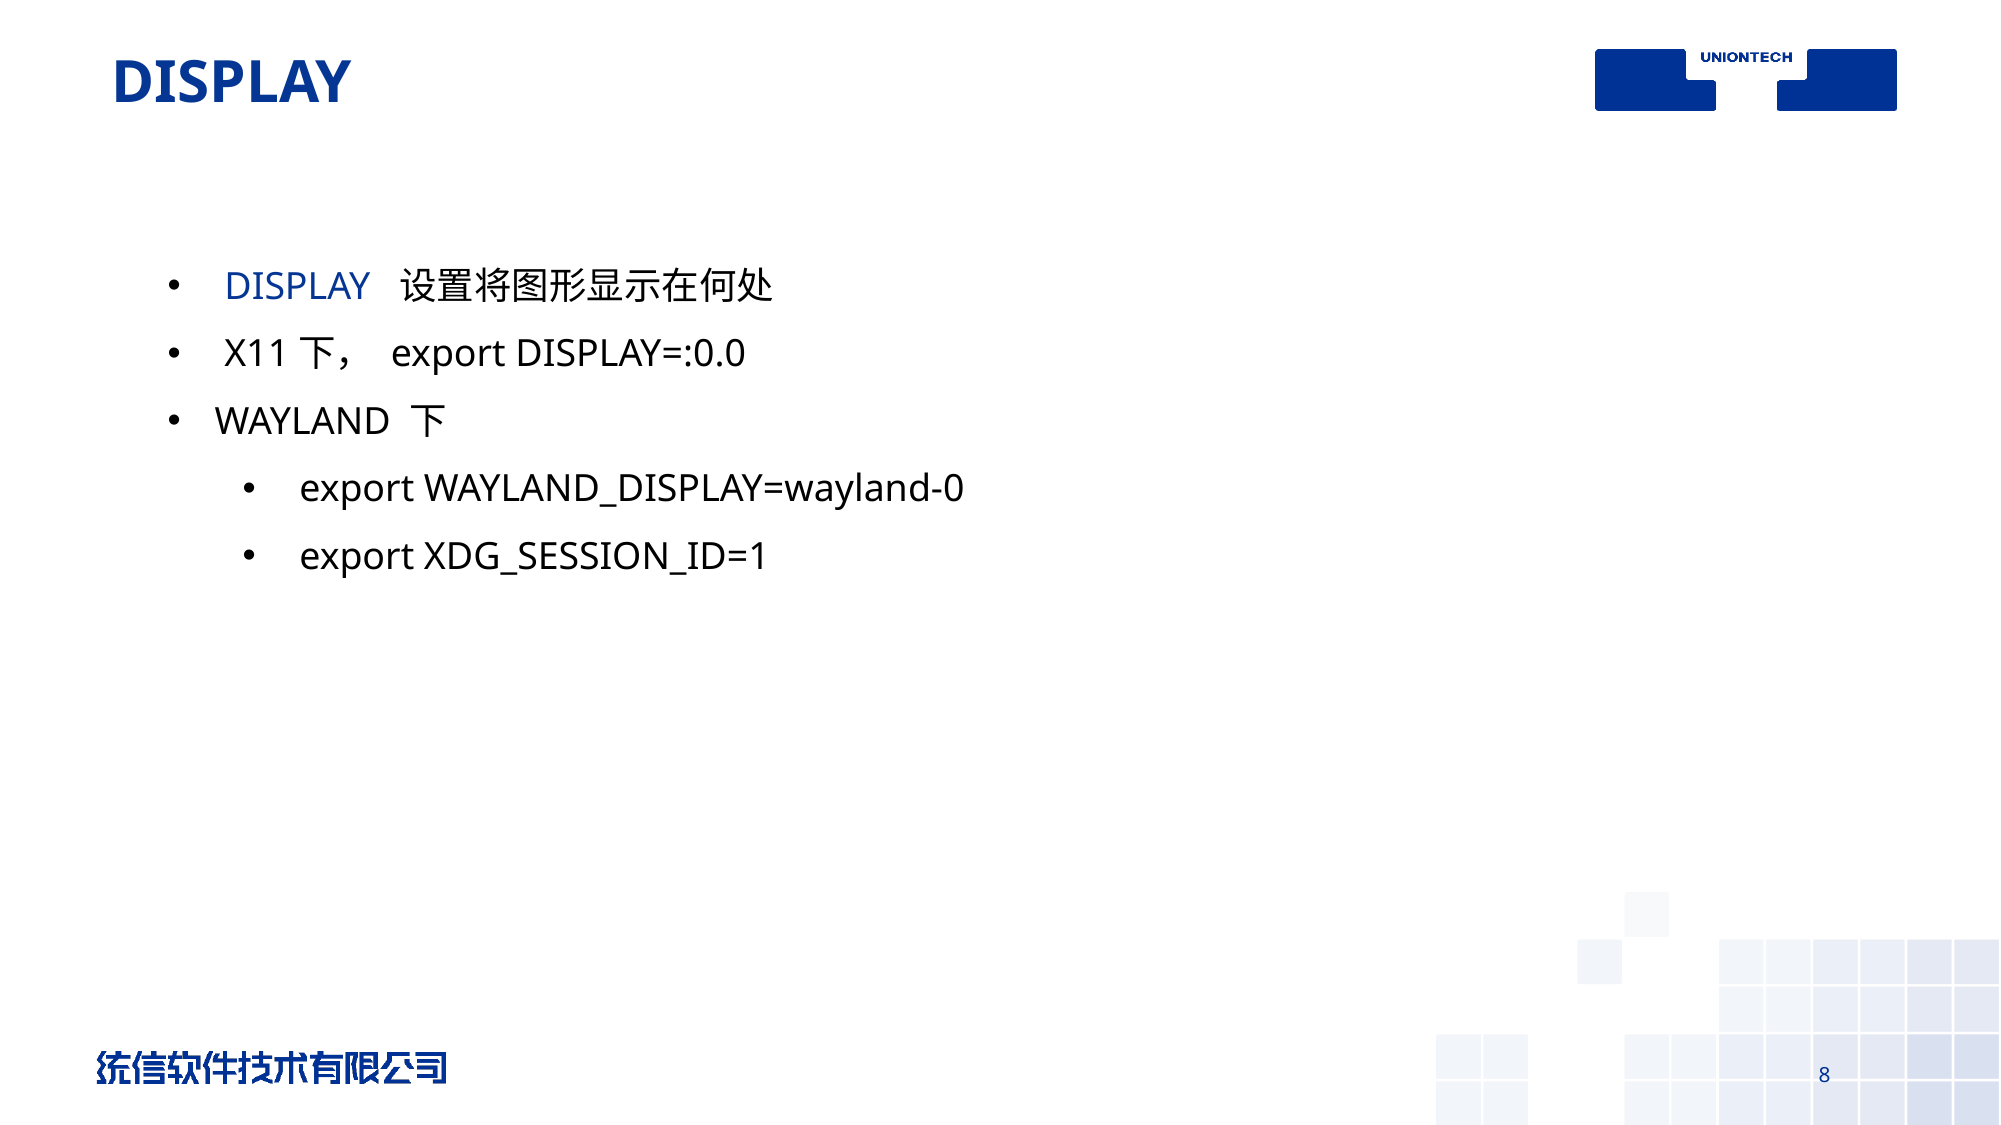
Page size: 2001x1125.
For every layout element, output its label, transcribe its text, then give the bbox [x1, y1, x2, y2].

picture [1595, 49, 1897, 111]
title DISPLAY [96, 51, 1259, 116]
text_box DISPLAY 设置将图形显示在何处 X11下， export DISPLAY=:0.0 WAYLAND 下 export WAYLAND_DISPLAY=wayland-0 export XDG_SESSION_ID=1 [152, 232, 980, 720]
picture [96, 1051, 446, 1084]
picture [1436, 892, 2000, 1125]
